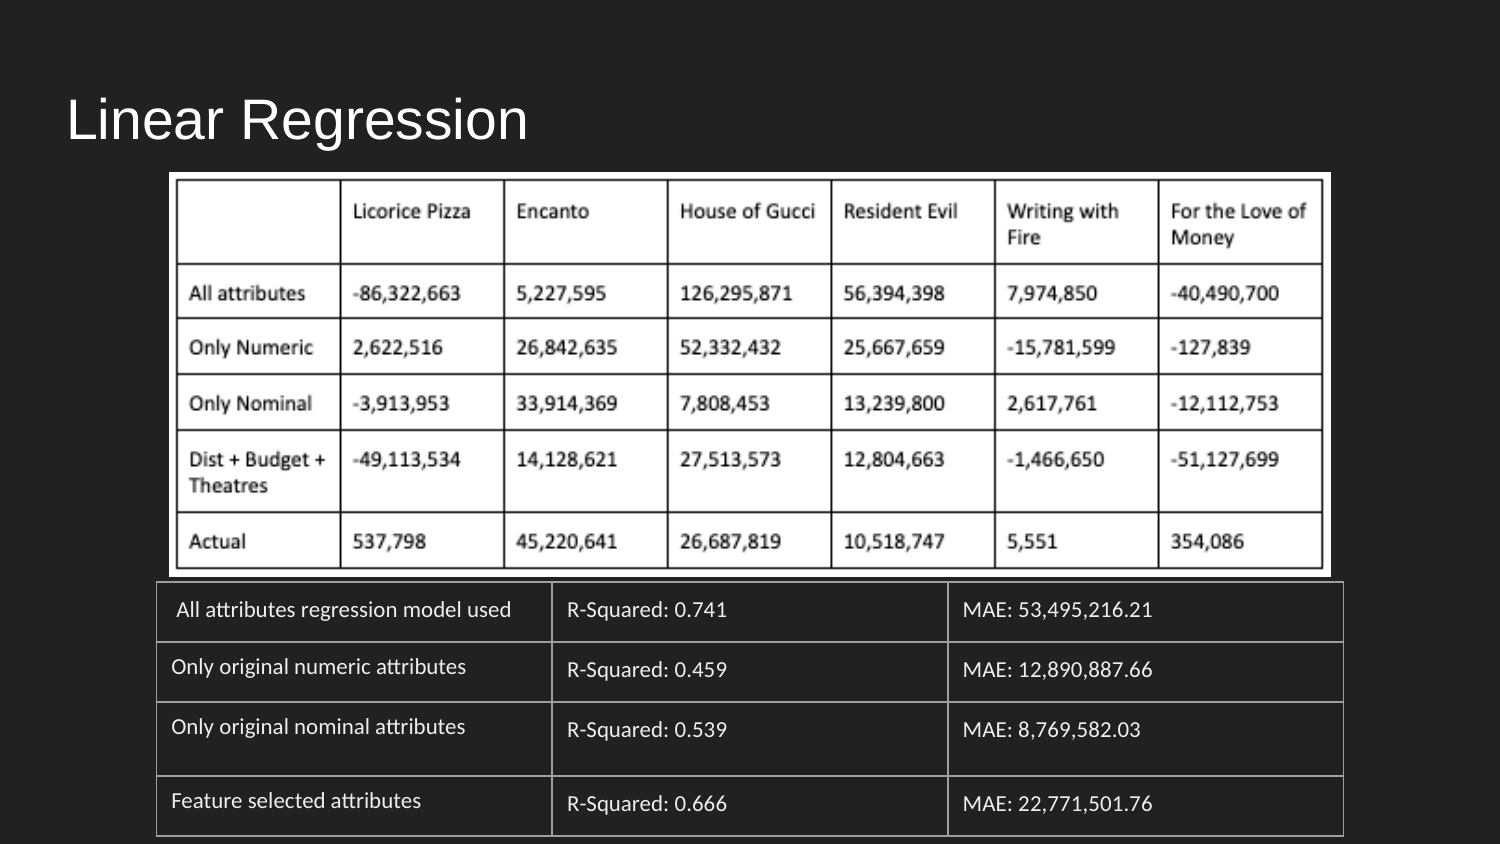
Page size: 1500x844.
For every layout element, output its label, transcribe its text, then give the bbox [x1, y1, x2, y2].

table_cell MAE: 12,890,887.66 [949, 643, 1343, 701]
table_header MAE: 53,495,216.21 [949, 583, 1343, 641]
table_cell Only original numeric attributes [157, 643, 551, 701]
title Linear Regression [51, 72, 1449, 167]
table_cell Feature selected attributes [157, 777, 551, 835]
table_cell MAE: 22,771,501.76 [949, 777, 1343, 835]
table_cell MAE: 8,769,582.03 [949, 703, 1343, 775]
table_cell Only original nominal attributes [157, 703, 551, 775]
table_header R-Squared: 0.741 [553, 584, 947, 641]
table_cell R-Squared: 0.666 [553, 777, 947, 835]
picture [168, 172, 1332, 577]
table_cell R-Squared: 0.539 [553, 703, 947, 775]
table_header All attributes regression model used [157, 583, 551, 641]
table_cell R-Squared: 0.459 [553, 643, 947, 701]
